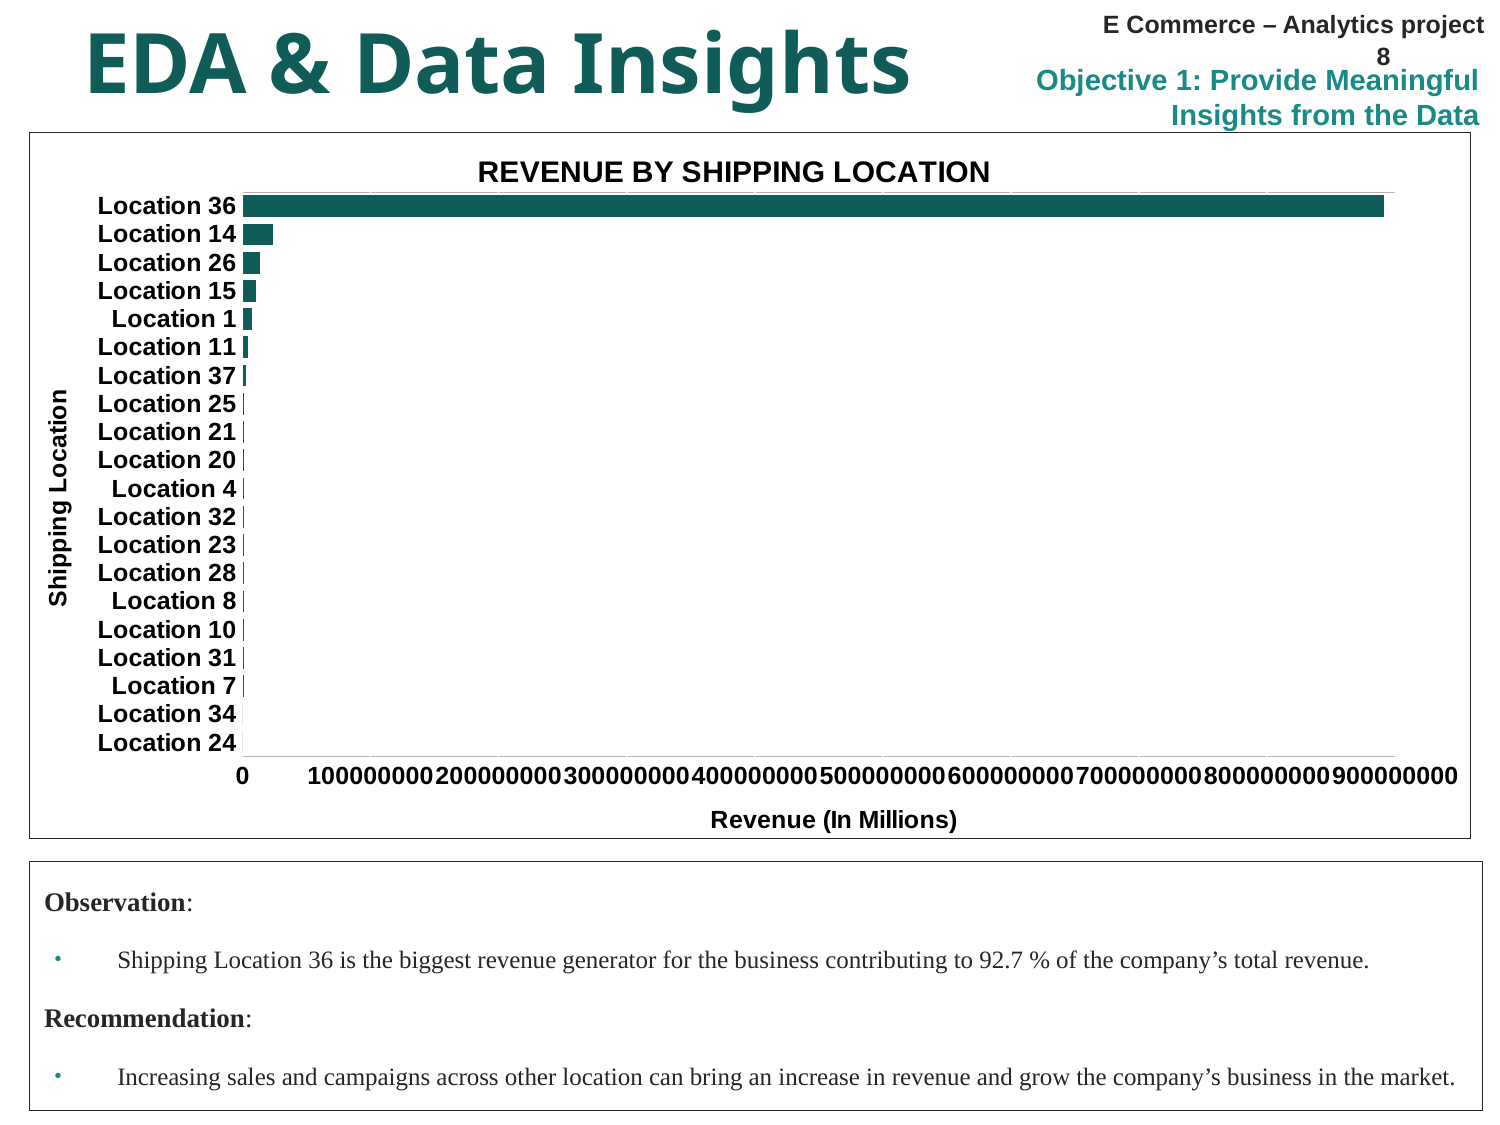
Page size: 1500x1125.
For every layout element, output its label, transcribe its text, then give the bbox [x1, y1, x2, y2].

chart [29, 132, 1471, 842]
slide_number 8 [1342, 28, 1425, 78]
footer E Commerce – Analytics project [929, 10, 1500, 46]
text_box EDA & Data Insights [53, 0, 929, 119]
list Observation: Shipping Location 36 is the biggest revenue generator for the business contributing to 92.7 % of the company’s total revenue. Recommendation: Increasing sales and campaigns across other location can bring an increase in revenue and grow the company’s business in the market. [29, 861, 1483, 1111]
text_box Objective 1: Provide Meaningful Insights from the Data [945, 88, 1495, 139]
